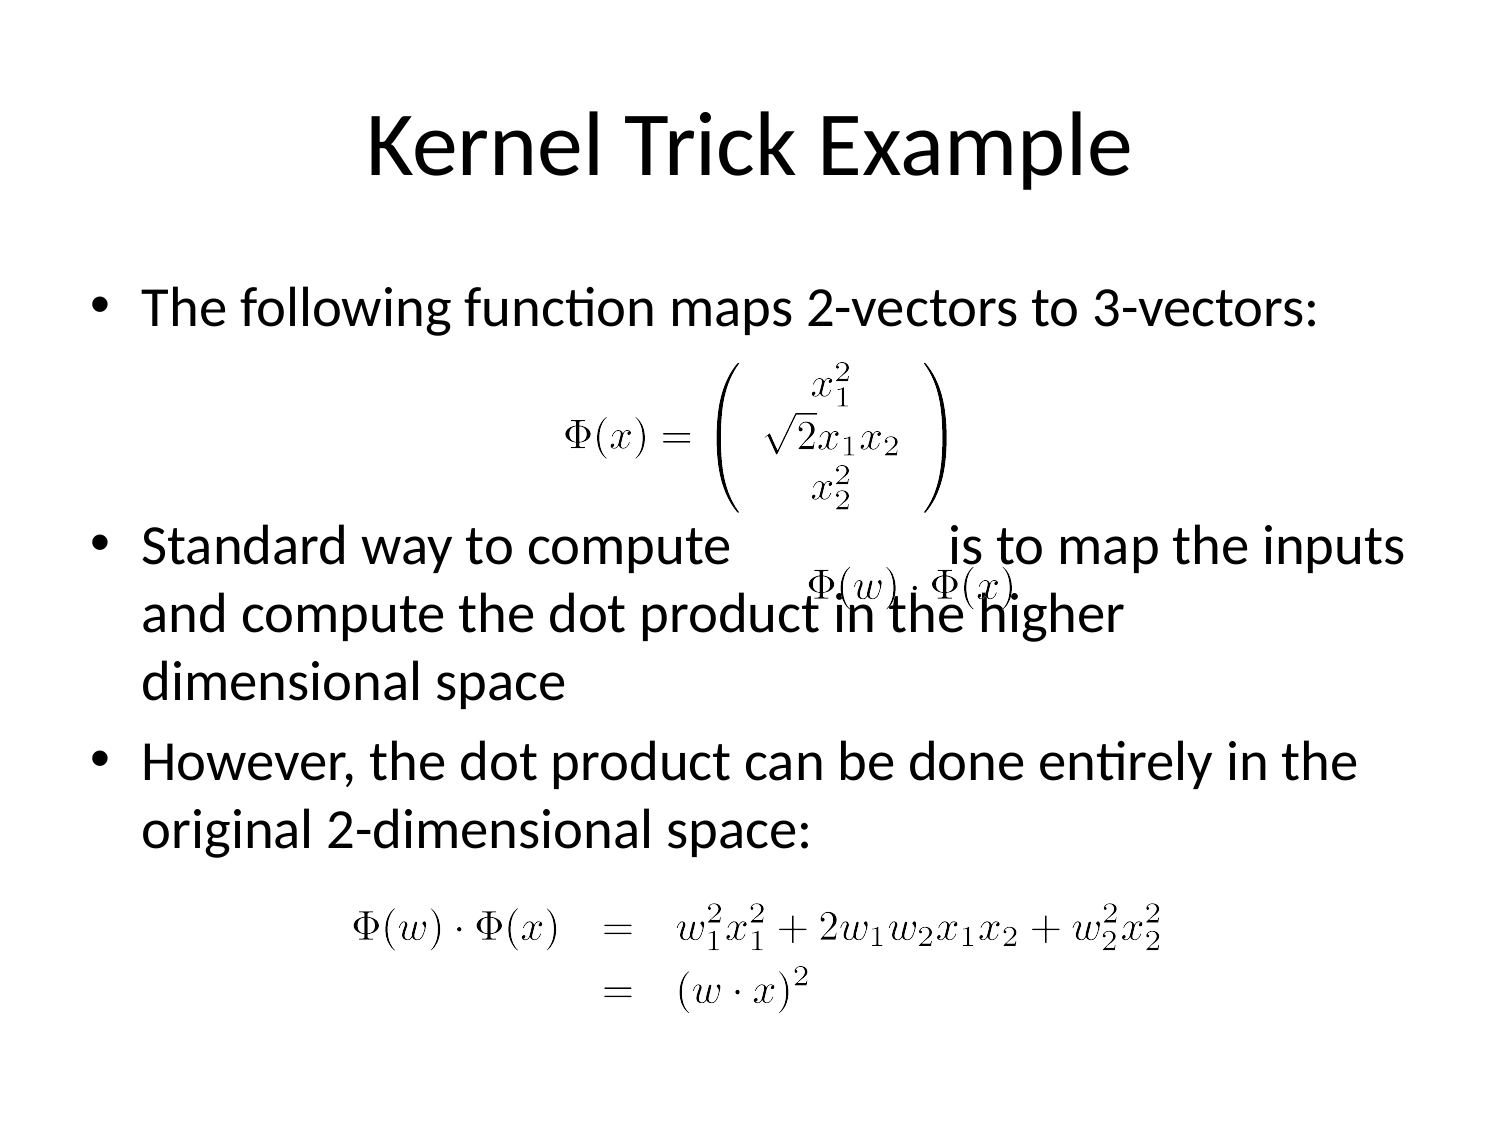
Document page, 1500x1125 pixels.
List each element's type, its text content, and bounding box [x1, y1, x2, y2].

picture [807, 566, 1013, 613]
picture [349, 899, 1163, 1017]
title Kernel Trick Example [75, 45, 1425, 233]
list The following function maps 2-vectors to 3-vectors: Standard way to compute is to map the inputs and compute the dot product in the higher dimensional space However, the dot product can be done entirely in the original 2-dimensional space: [75, 262, 1425, 1005]
picture [562, 357, 951, 513]
